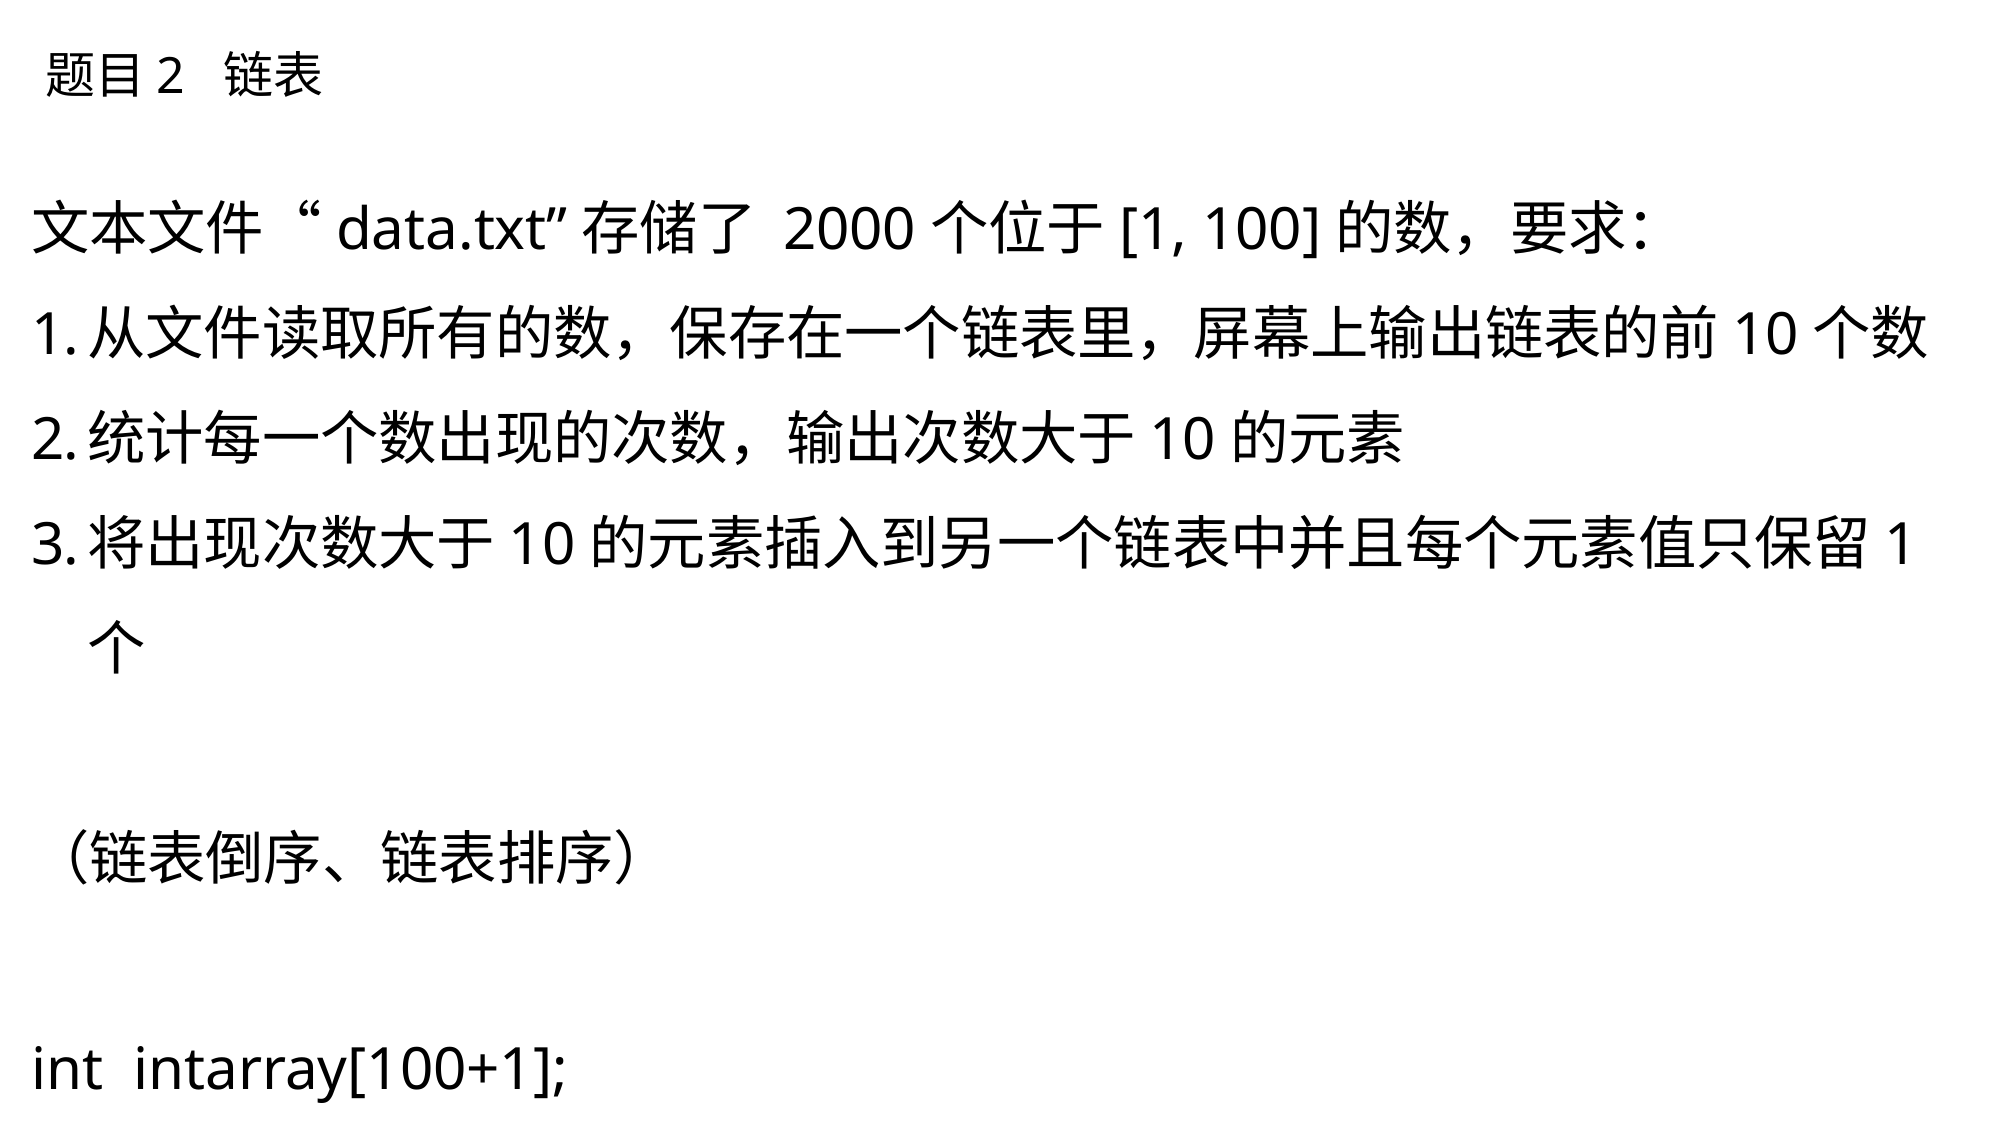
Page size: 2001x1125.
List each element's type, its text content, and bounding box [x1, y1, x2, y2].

text_box 文本文件“data.txt”存储了 2000个位于[1, 100]的数，要求： 从文件读取所有的数，保存在一个链表里，屏幕上输出链表的前10个数 统计每一个数出现的次数，输出次数大于10的元素 将出现次数大于10的元素插入到另一个链表中并且每个元素值只保留1个 （链表倒序、链表排序） int intarray[100+1]; [16, 148, 1992, 1109]
text_box 题目2 链表 [30, 35, 339, 111]
